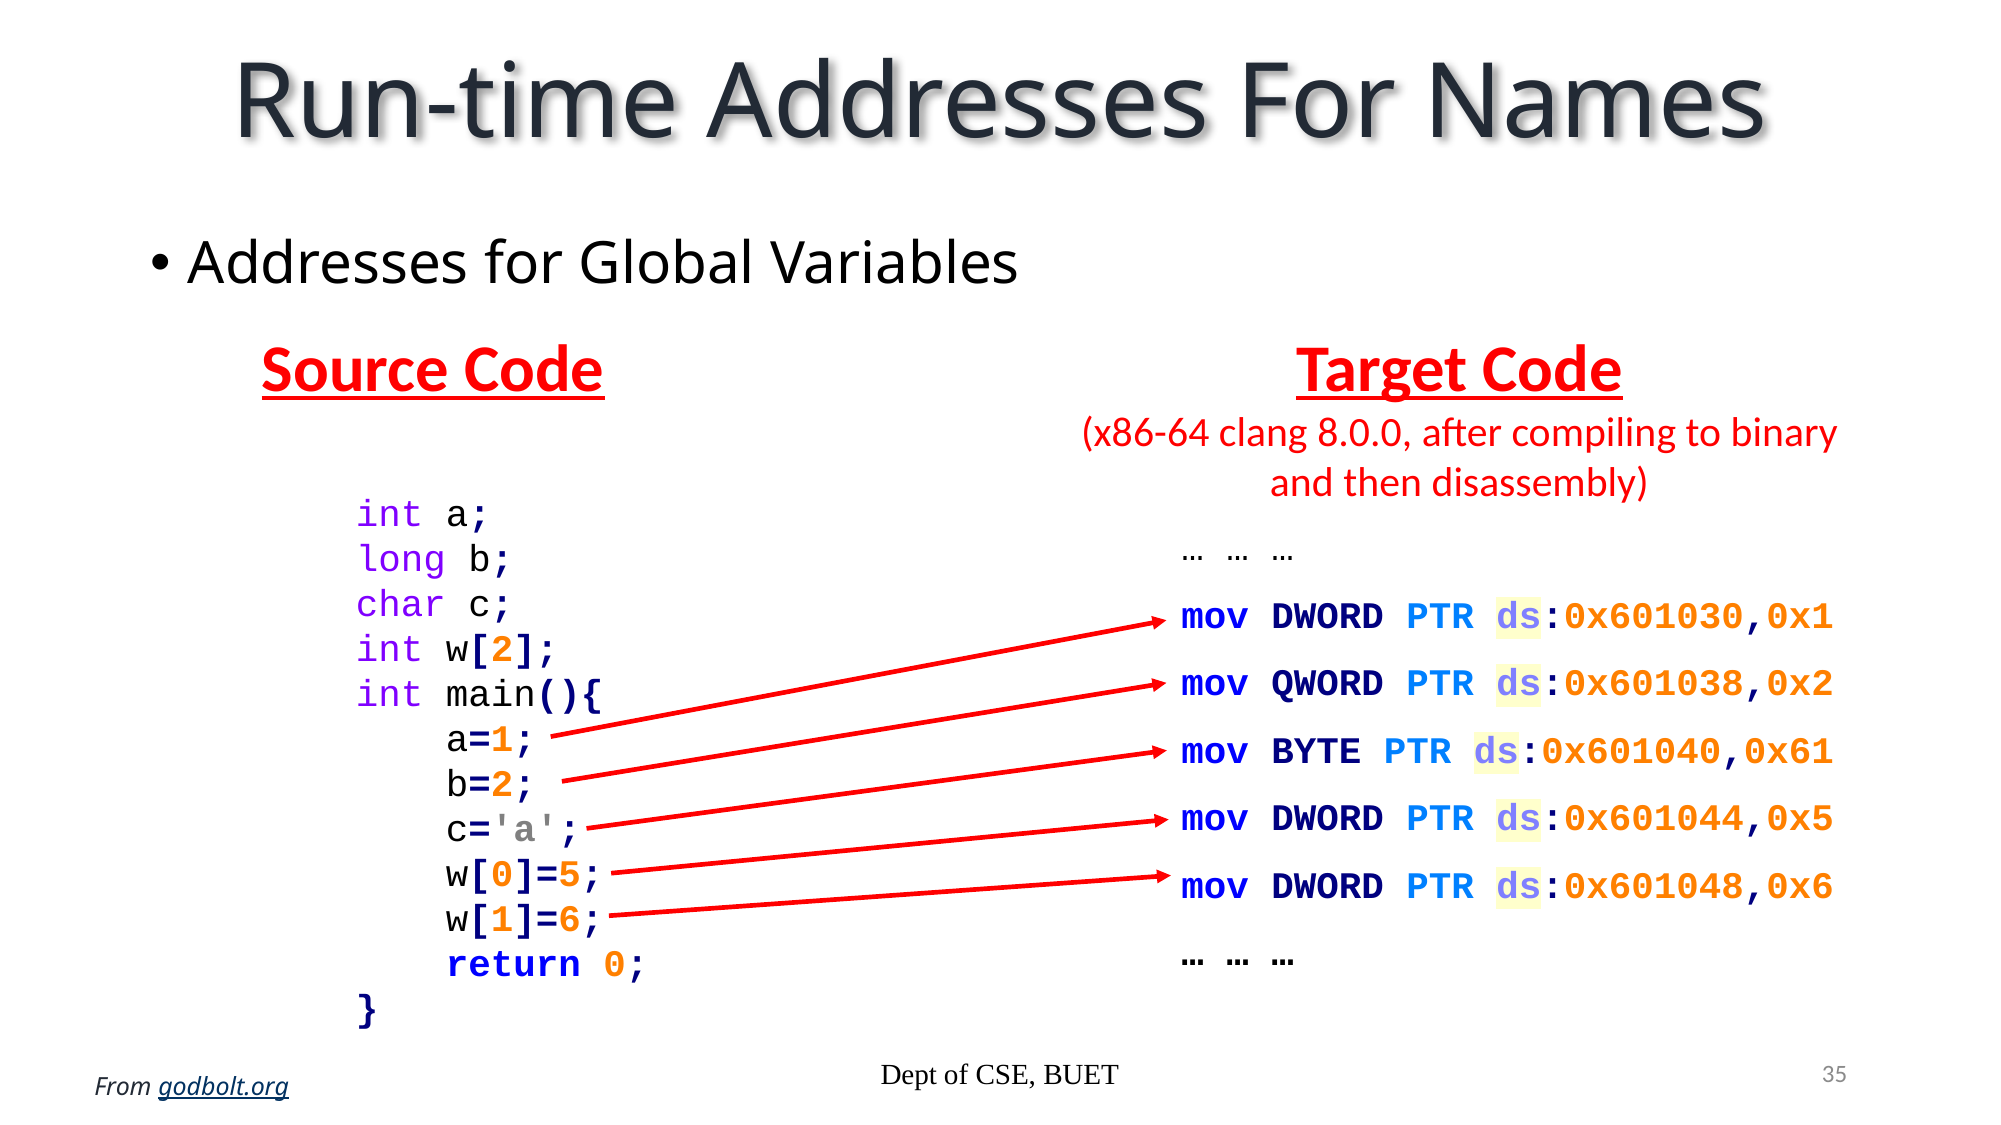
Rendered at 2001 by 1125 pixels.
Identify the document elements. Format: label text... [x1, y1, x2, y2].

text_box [611, 819, 1169, 874]
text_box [561, 682, 1167, 782]
slide_number 35 [1412, 1042, 1863, 1103]
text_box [586, 750, 1167, 829]
text_box … … … mov DWORD PTR ds:0x601030,0x1 mov QWORD PTR ds:0x601038,0x2 mov BYTE PTR ds:0x601040,0x61 mov DWORD PTR ds:0x601044,0x5 mov DWORD PTR ds:0x601048,0x6 … … … [1143, 493, 1899, 981]
footer Dept of CSE, BUET [662, 1042, 1338, 1103]
list Addresses for Global Variables [135, 174, 1861, 328]
text_box From godbolt.org [79, 1062, 305, 1112]
text_box Source Code [219, 328, 647, 413]
text_box Target Code (x86-64 clang 8.0.0, after compiling to binary and then disassembly) [1056, 317, 1863, 513]
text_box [608, 875, 1171, 916]
title Run-time Addresses For Names [137, 3, 1863, 205]
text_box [550, 620, 1167, 737]
text_box int a; long b; char c; int w[2]; int main(){ a=1; b=2; c='a'; w[0]=5; w[1]=6; return 0; } [341, 481, 849, 1037]
